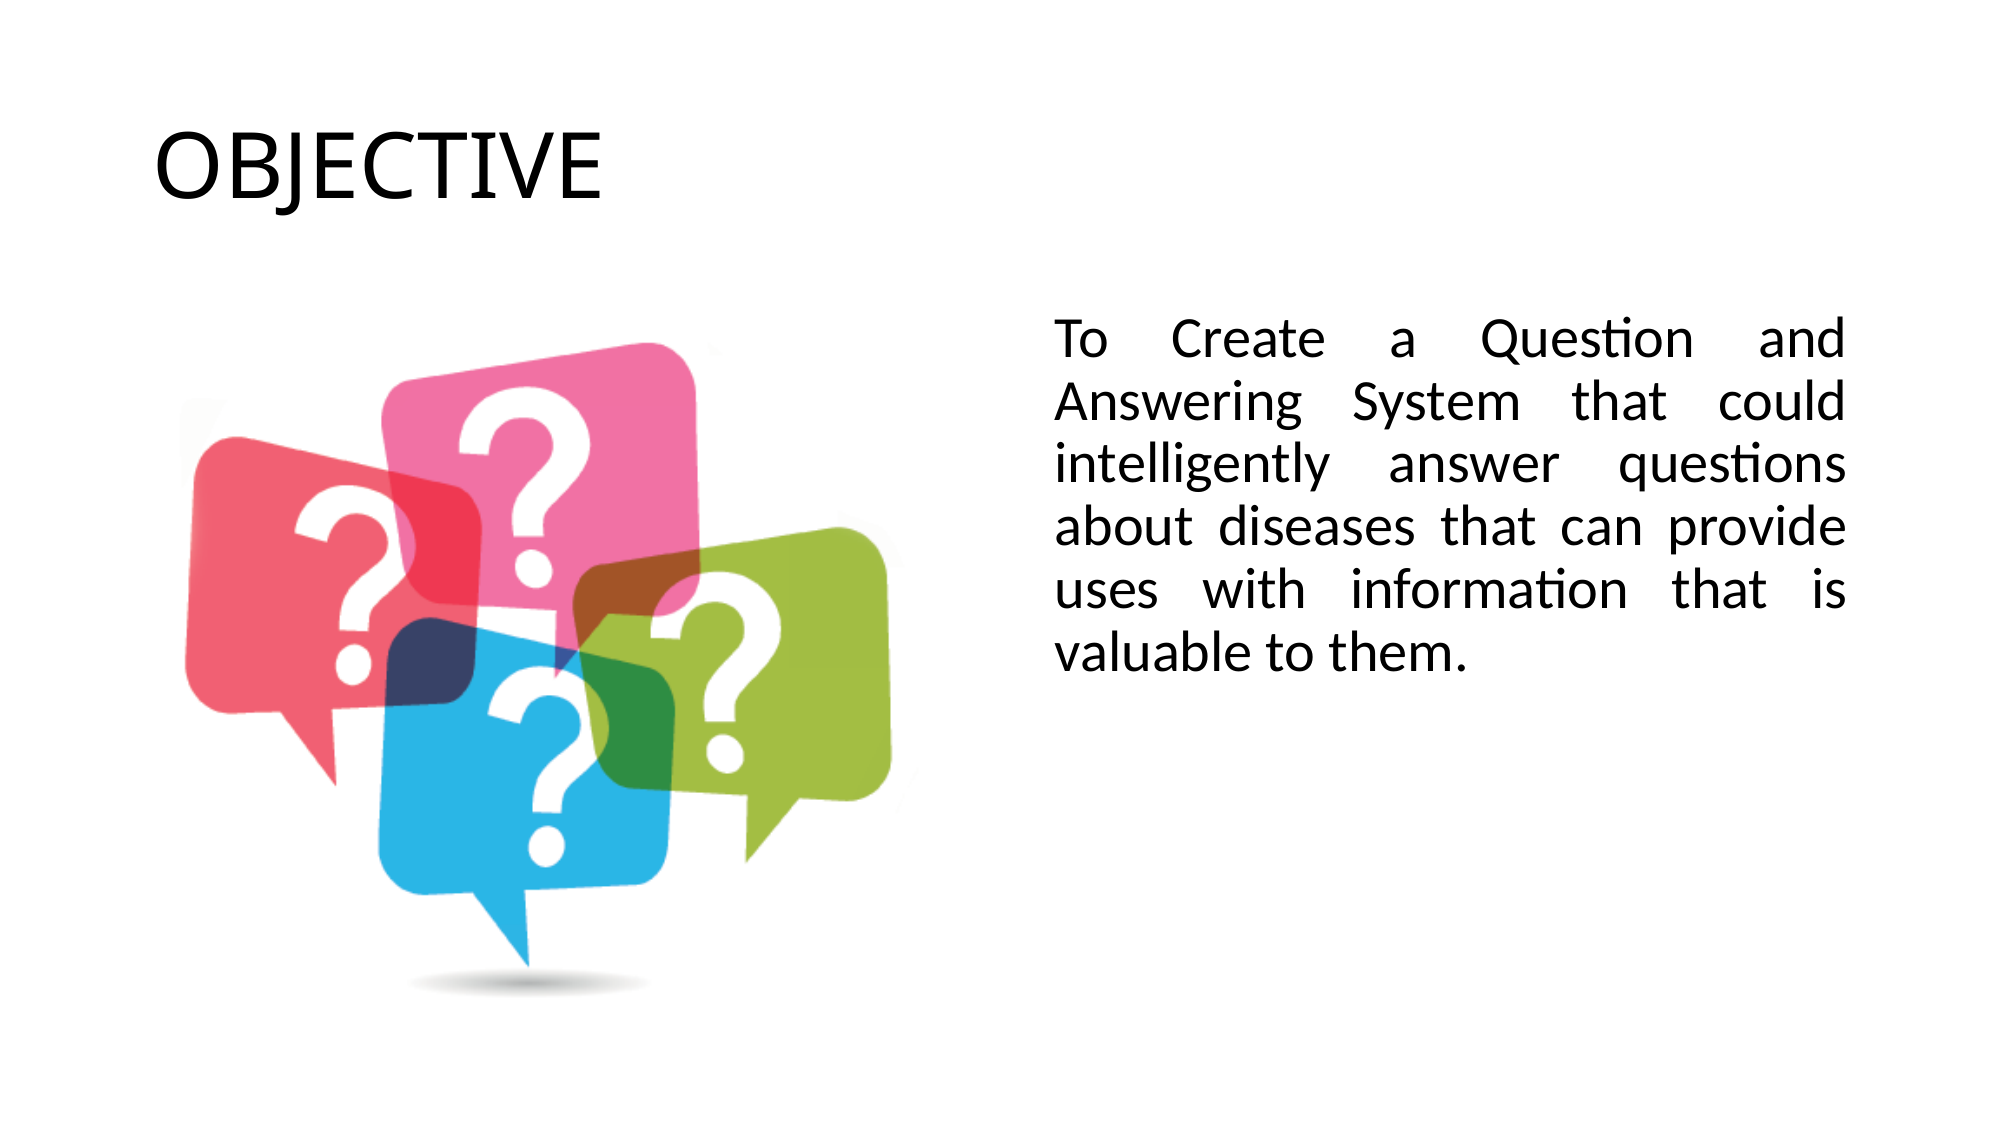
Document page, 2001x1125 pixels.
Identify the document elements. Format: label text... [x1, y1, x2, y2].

list To Create a Question and Answering System that could intelligently answer questions about diseases that can provide uses with information that is valuable to them. [1039, 299, 1863, 1014]
picture [135, 312, 969, 1014]
title OBJECTIVE [137, 59, 1863, 278]
